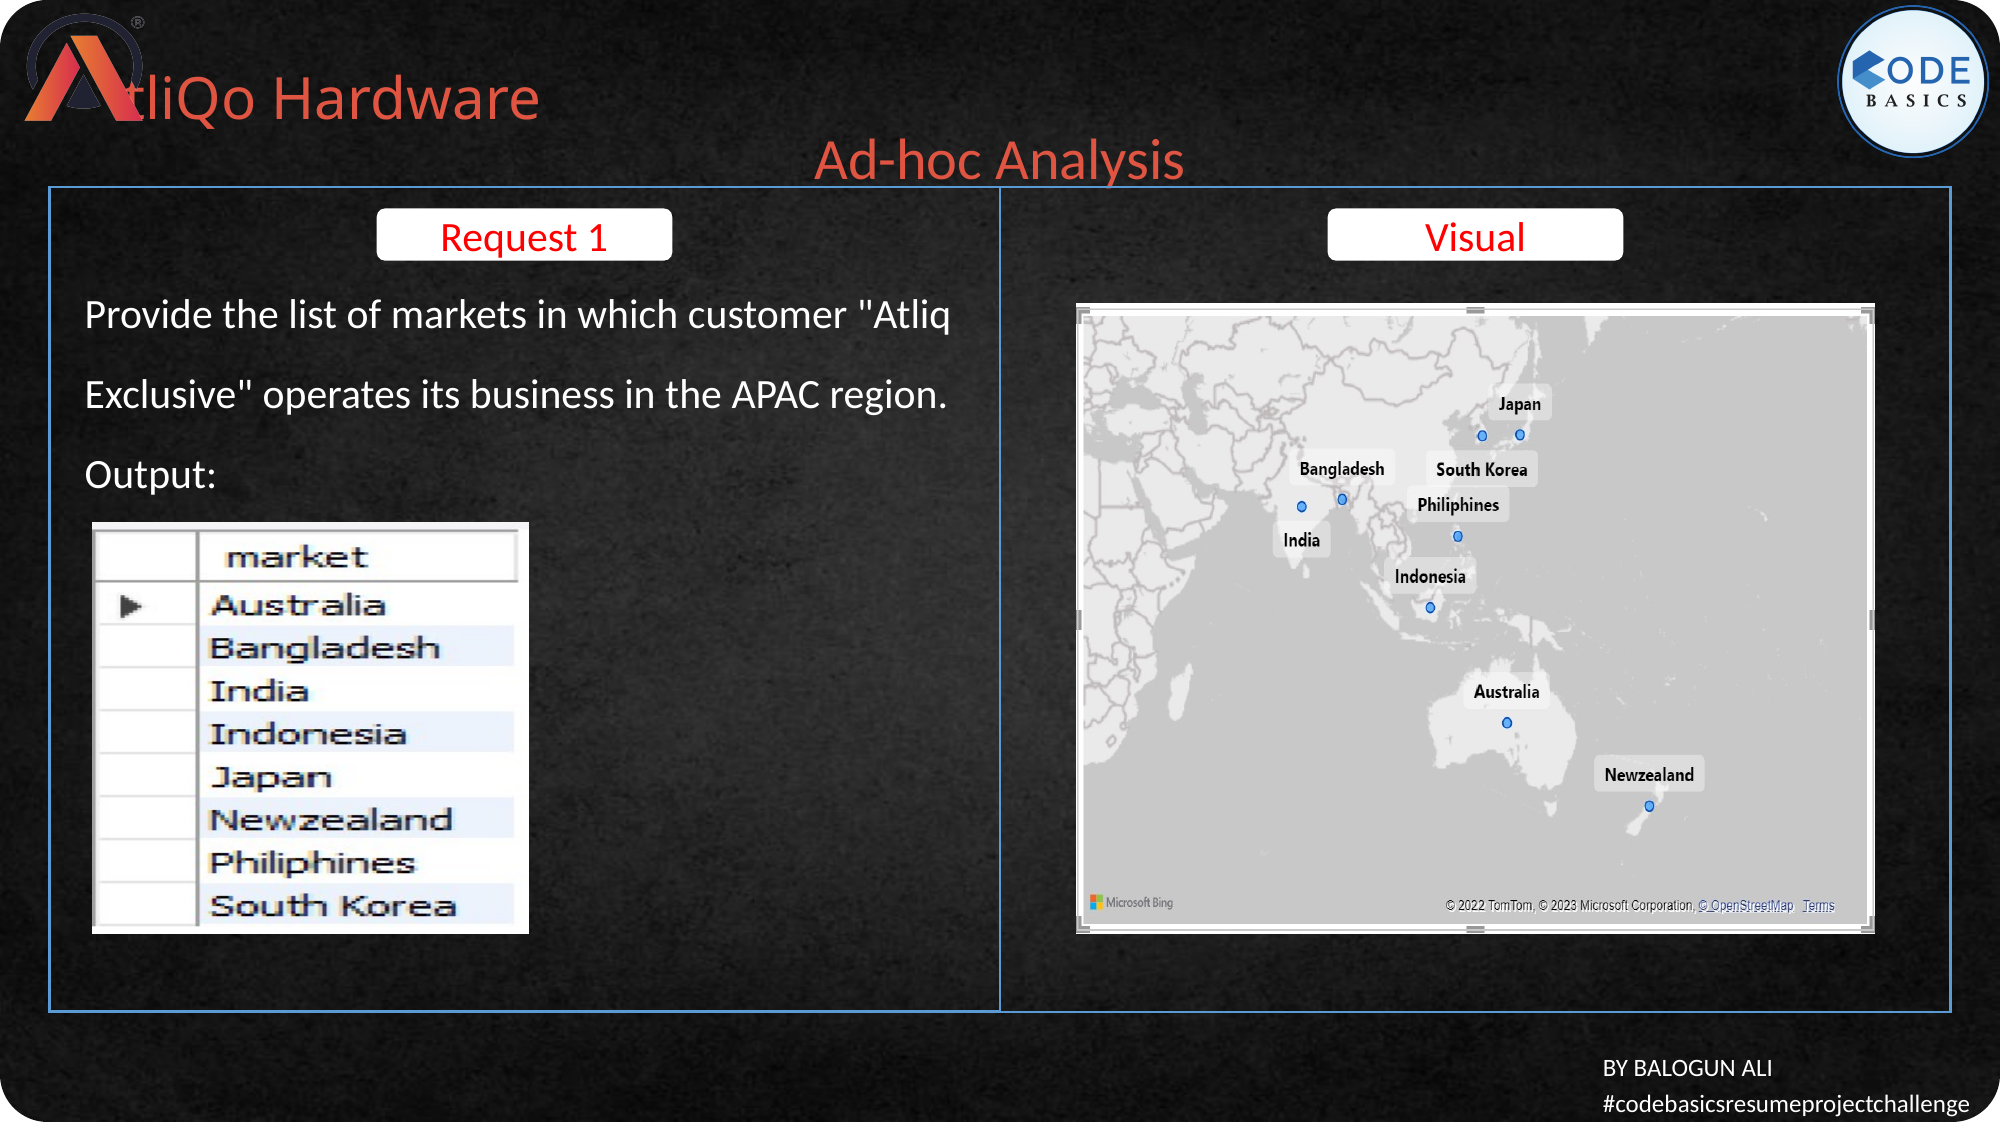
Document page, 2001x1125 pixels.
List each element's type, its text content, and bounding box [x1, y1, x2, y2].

subtitle Ad-hoc Analysis [663, 122, 1337, 186]
picture [92, 522, 529, 934]
text_box BY BALOGUN ALI #codebasicsresumeprojectchallenge [1588, 1037, 2000, 1125]
text_box [0, 0, 2000, 1124]
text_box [23, 11, 558, 140]
text_box [48, 186, 999, 1013]
picture [1076, 303, 1875, 934]
picture [1831, 0, 1995, 164]
text_box [999, 186, 1952, 1013]
